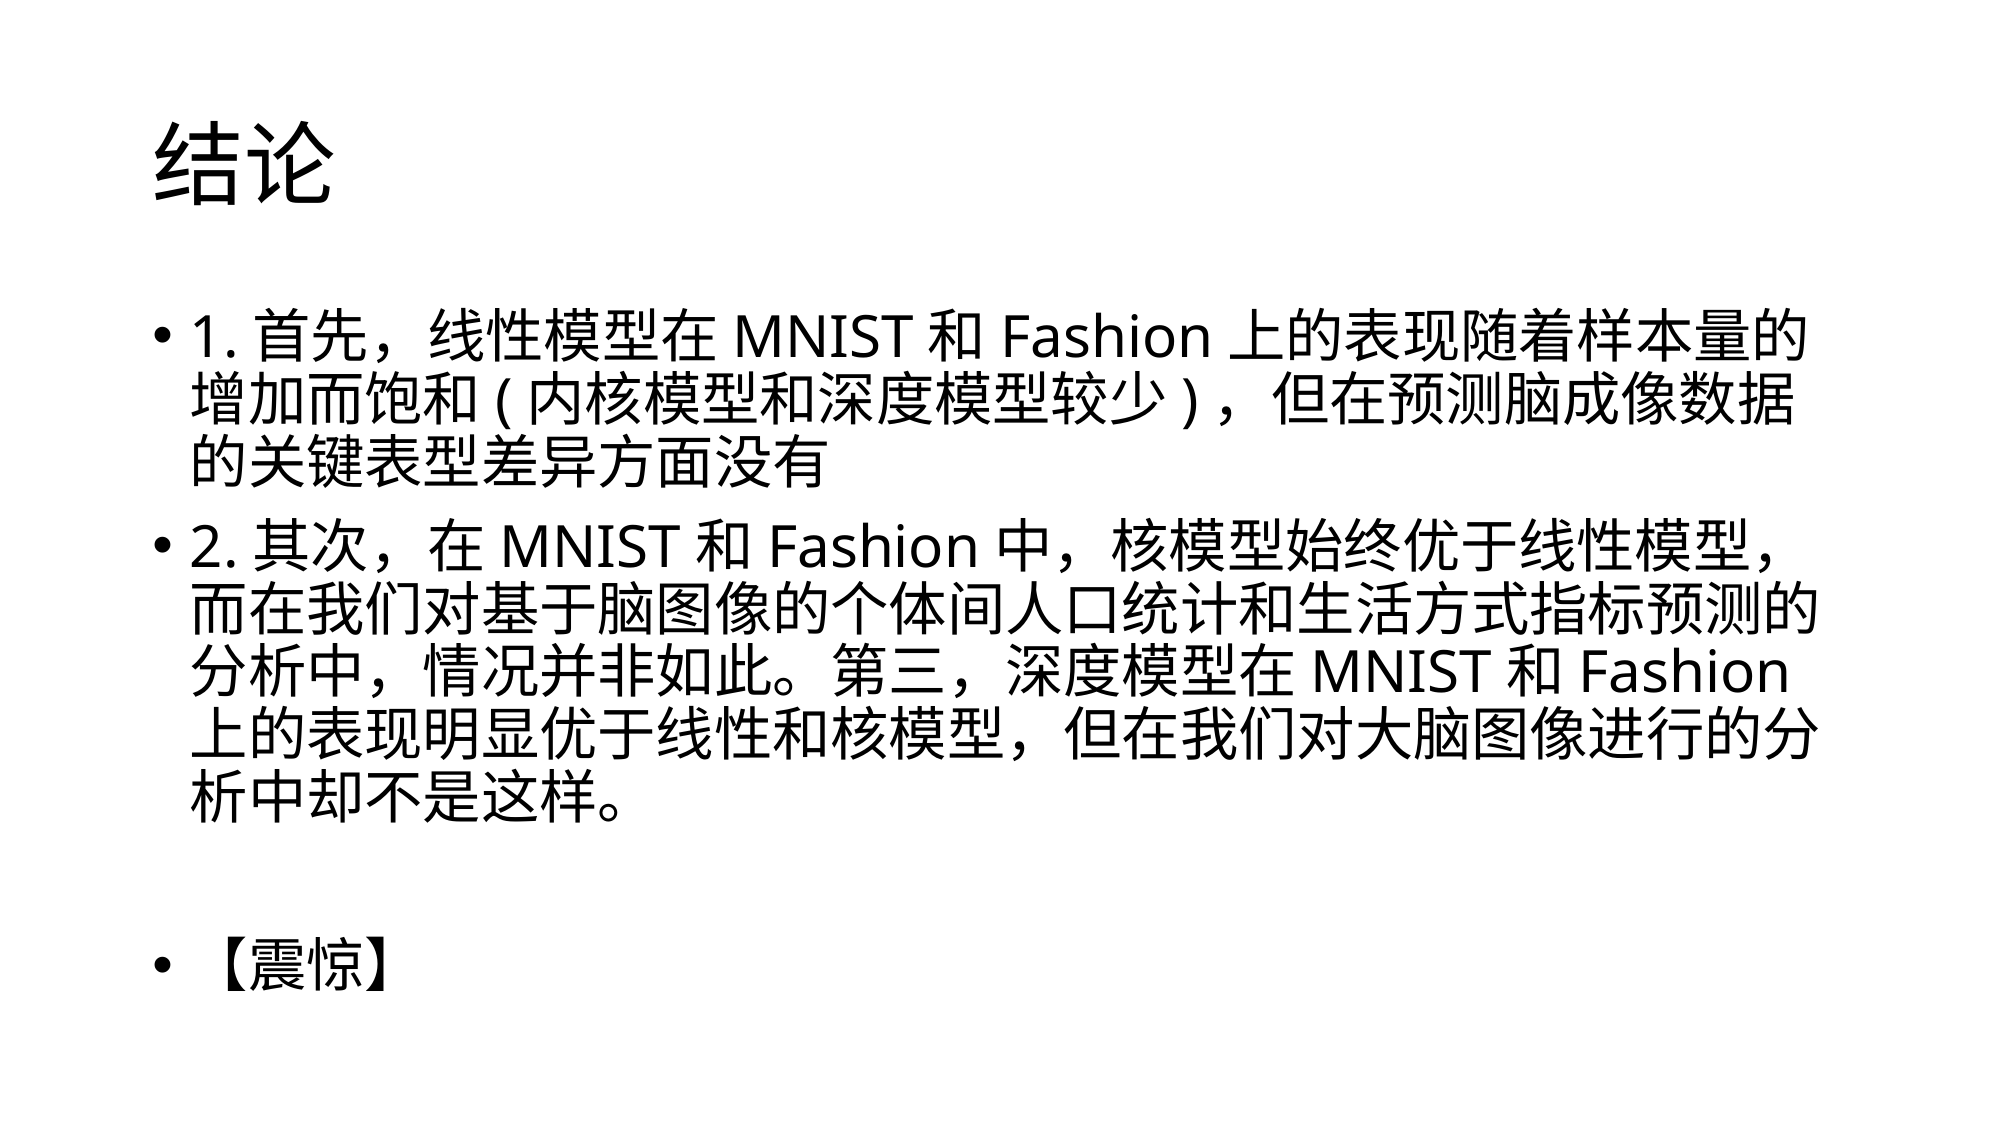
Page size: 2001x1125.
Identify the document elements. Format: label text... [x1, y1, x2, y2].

title 结论 [137, 59, 1863, 278]
list 1.首先，线性模型在MNIST和Fashion上的表现随着样本量的增加而饱和(内核模型和深度模型较少)，但在预测脑成像数据的关键表型差异方面没有 2.其次，在MNIST和Fashion中，核模型始终优于线性模型，而在我们对基于脑图像的个体间人口统计和生活方式指标预测的分析中，情况并非如此。第三，深度模型在MNIST和Fashion上的表现明显优于线性和核模型，但在我们对大脑图像进行的分析中却不是这样。 【震惊】 [137, 299, 1863, 1014]
